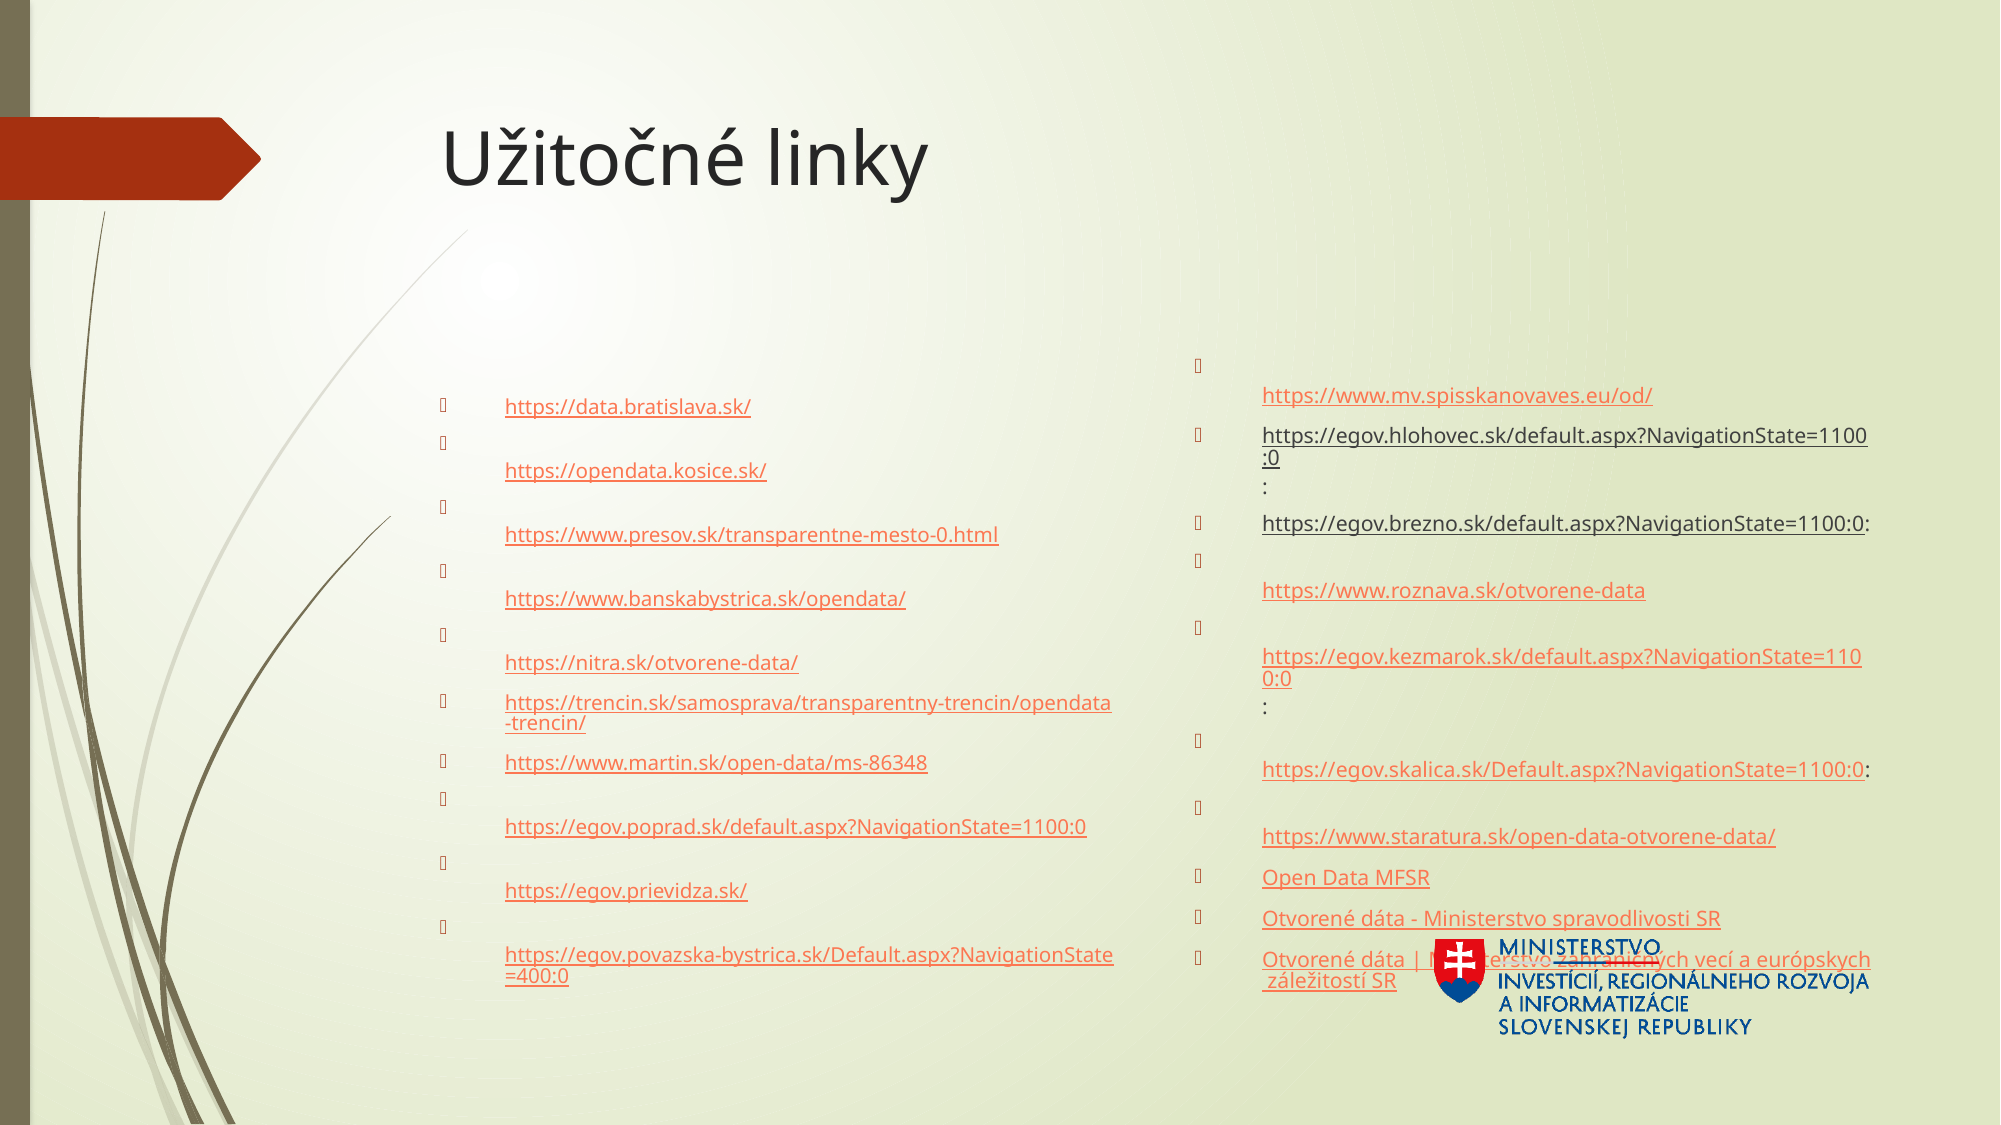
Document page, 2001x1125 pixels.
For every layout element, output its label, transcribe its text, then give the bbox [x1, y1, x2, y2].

picture [1434, 938, 1869, 1039]
list https://www.mv.spisskanovaves.eu/od/ https://egov.hlohovec.sk/default.aspx?NavigationState=1100:0: https://egov.brezno.sk/default.aspx?NavigationState=1100:0: https://www.roznava.sk/otvorene-data https://egov.kezmarok.sk/default.aspx?NavigationState=1100:0: https://egov.skalica.sk/Default.aspx?NavigationState=1100:0: https://www.staratura.sk/open-data-otvorene-data/ Open Data MFSR Otvorené dáta - Ministerstvo spravodlivosti SR Otvorené dáta | Ministerstvo zahraničných vecí a európskych záležitostí SR [1179, 348, 1888, 969]
list https://data.bratislava.sk/ https://opendata.kosice.sk/ https://www.presov.sk/transparentne-mesto-0.html https://www.banskabystrica.sk/opendata/ https://nitra.sk/otvorene-data/ https://trencin.sk/samosprava/transparentny-trencin/opendata-trencin/ https://www.martin.sk/open-data/ms-86348 https://egov.poprad.sk/default.aspx?NavigationState=1100:0 https://egov.prievidza.sk/ https://egov.povazska-bystrica.sk/Default.aspx?NavigationState=400:0 [424, 350, 1133, 970]
title Užitočné linky [425, 102, 1888, 313]
